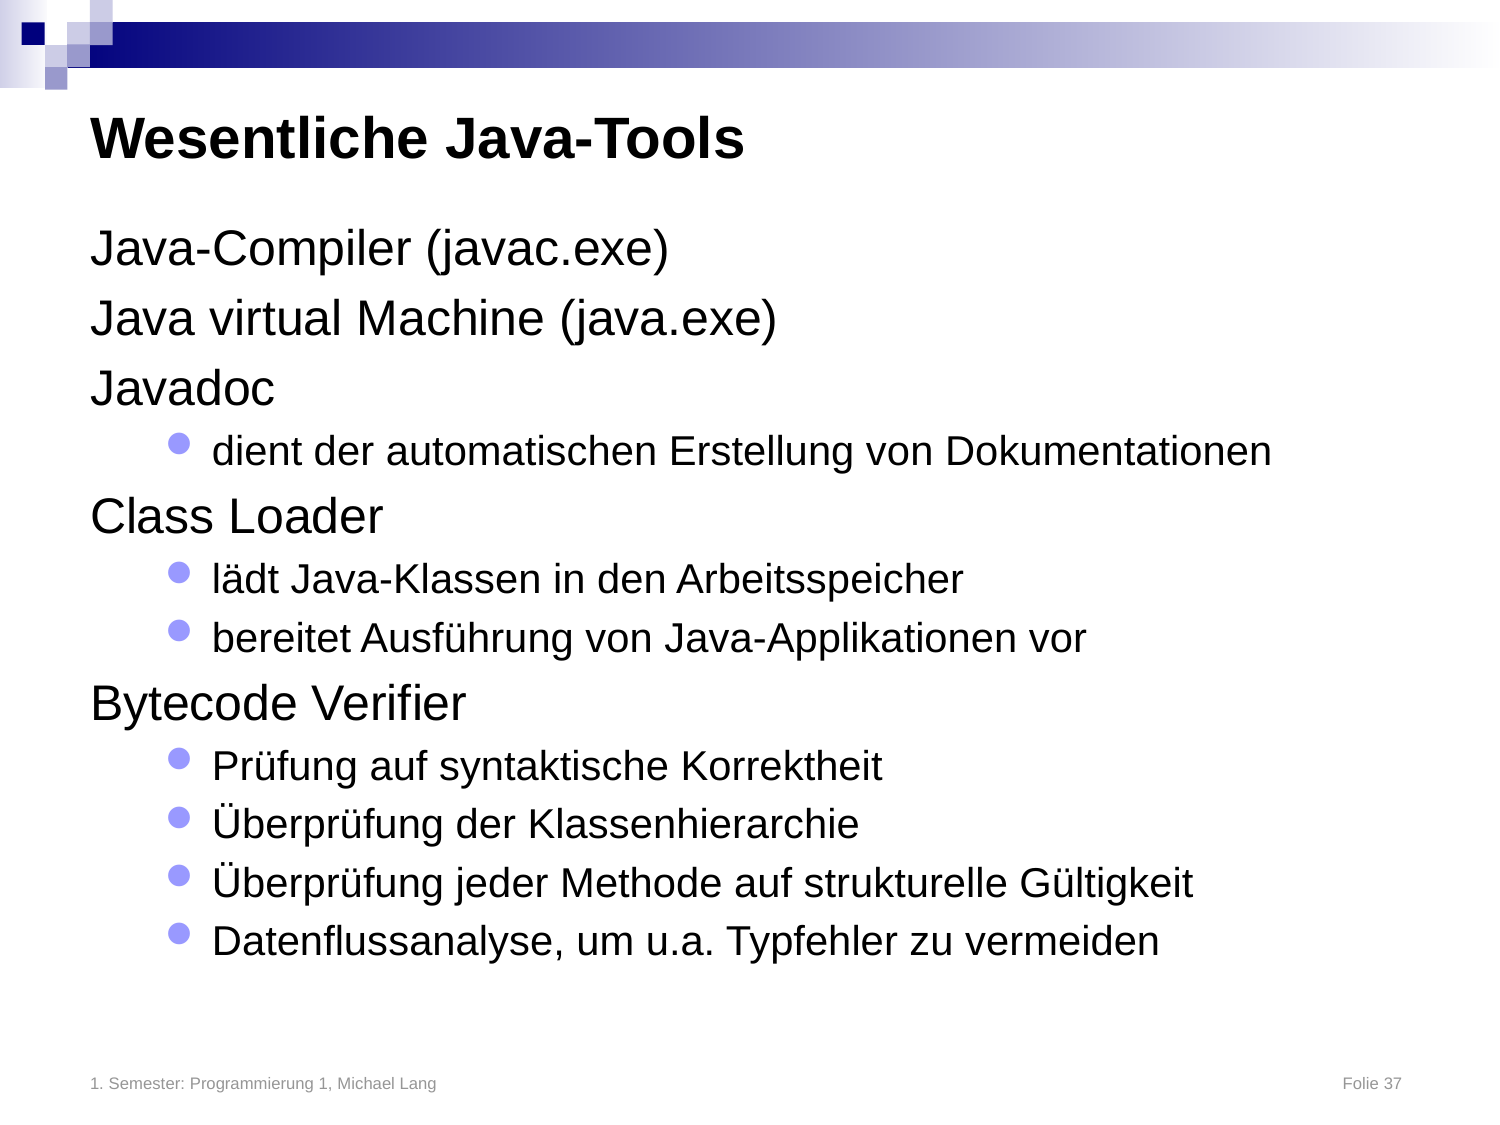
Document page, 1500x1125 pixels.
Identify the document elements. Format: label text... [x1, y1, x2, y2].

footer 1. Semester: Programmierung 1, Michael Lang Folie 37 [74, 1024, 1426, 1101]
title Wesentliche Java-Tools [75, 75, 1425, 197]
list Java-Compiler (javac.exe) Java virtual Machine (java.exe) Javadoc dient der automatischen Erstellung von Dokumentationen Class Loader lädt Java-Klassen in den Arbeitsspeicher bereitet Ausführung von Java-Applikationen vor Bytecode Verifier Prüfung auf syntaktische Korrektheit Überprüfung der Klassenhierarchie Überprüfung jeder Methode auf strukturelle Gültigkeit Datenflussanalyse, um u.a. Typfehler zu vermeiden [75, 208, 1425, 1025]
